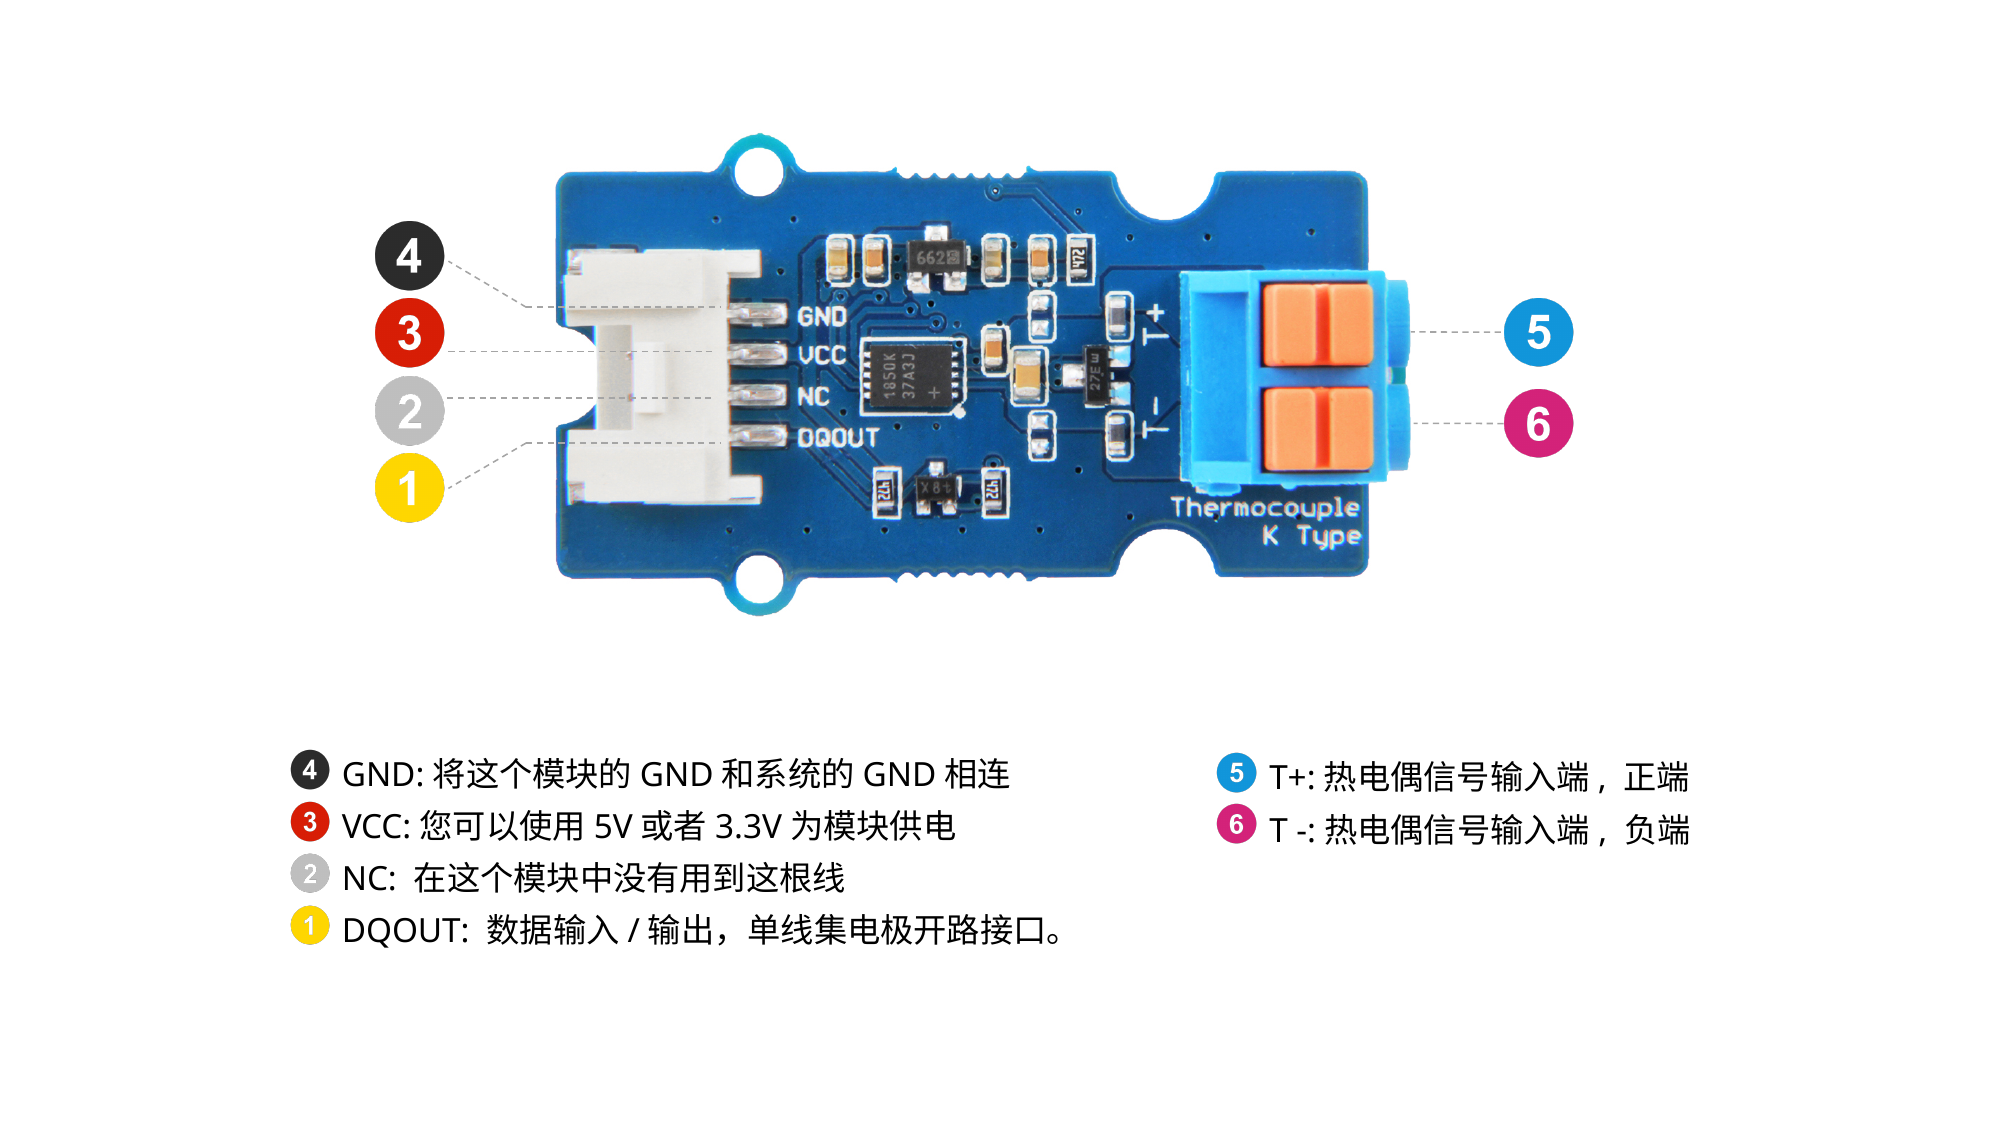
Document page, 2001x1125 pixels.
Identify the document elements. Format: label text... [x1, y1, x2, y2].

text_box T+:热电偶信号输入端, 正端 T -:热电偶信号输入端, 负端 [1254, 737, 2000, 902]
picture [1499, 384, 1578, 463]
picture [287, 799, 332, 844]
text_box GND:将这个模块的GND和系统的GND相连 VCC:您可以使用5V或者3.3V为模块供电 NC: 在这个模块中没有用到这根线 DQOUT: 数据输入/输出，单线集电极开路接口。 [327, 733, 1339, 1062]
picture [1499, 293, 1578, 371]
picture [487, 9, 1472, 748]
picture [287, 851, 332, 896]
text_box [449, 442, 527, 489]
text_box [370, 216, 449, 527]
picture [287, 747, 332, 792]
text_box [449, 261, 527, 308]
picture [1214, 801, 1259, 846]
picture [287, 903, 332, 947]
picture [1214, 750, 1259, 795]
